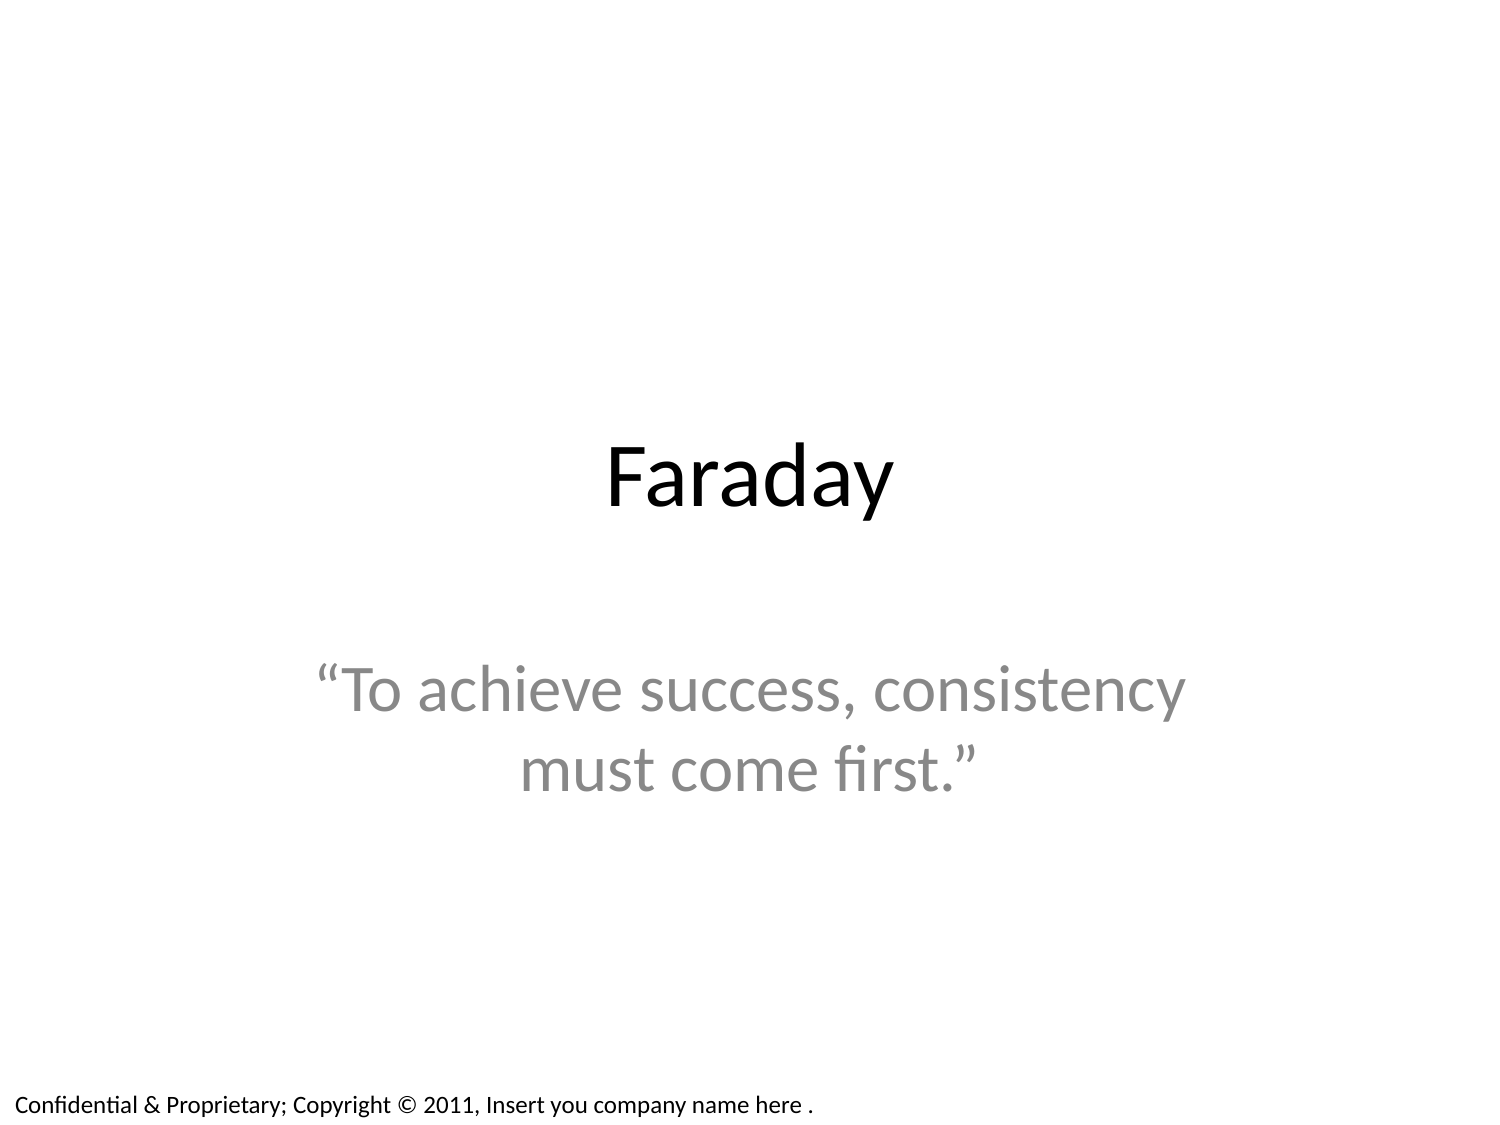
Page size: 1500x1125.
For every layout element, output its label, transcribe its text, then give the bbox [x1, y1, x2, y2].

subtitle “To achieve success, consistency must come first.” [225, 637, 1275, 925]
text_box Confidential & Proprietary; Copyright © 2011, Insert you company name here . [0, 1081, 837, 1125]
title Faraday [112, 349, 1388, 591]
